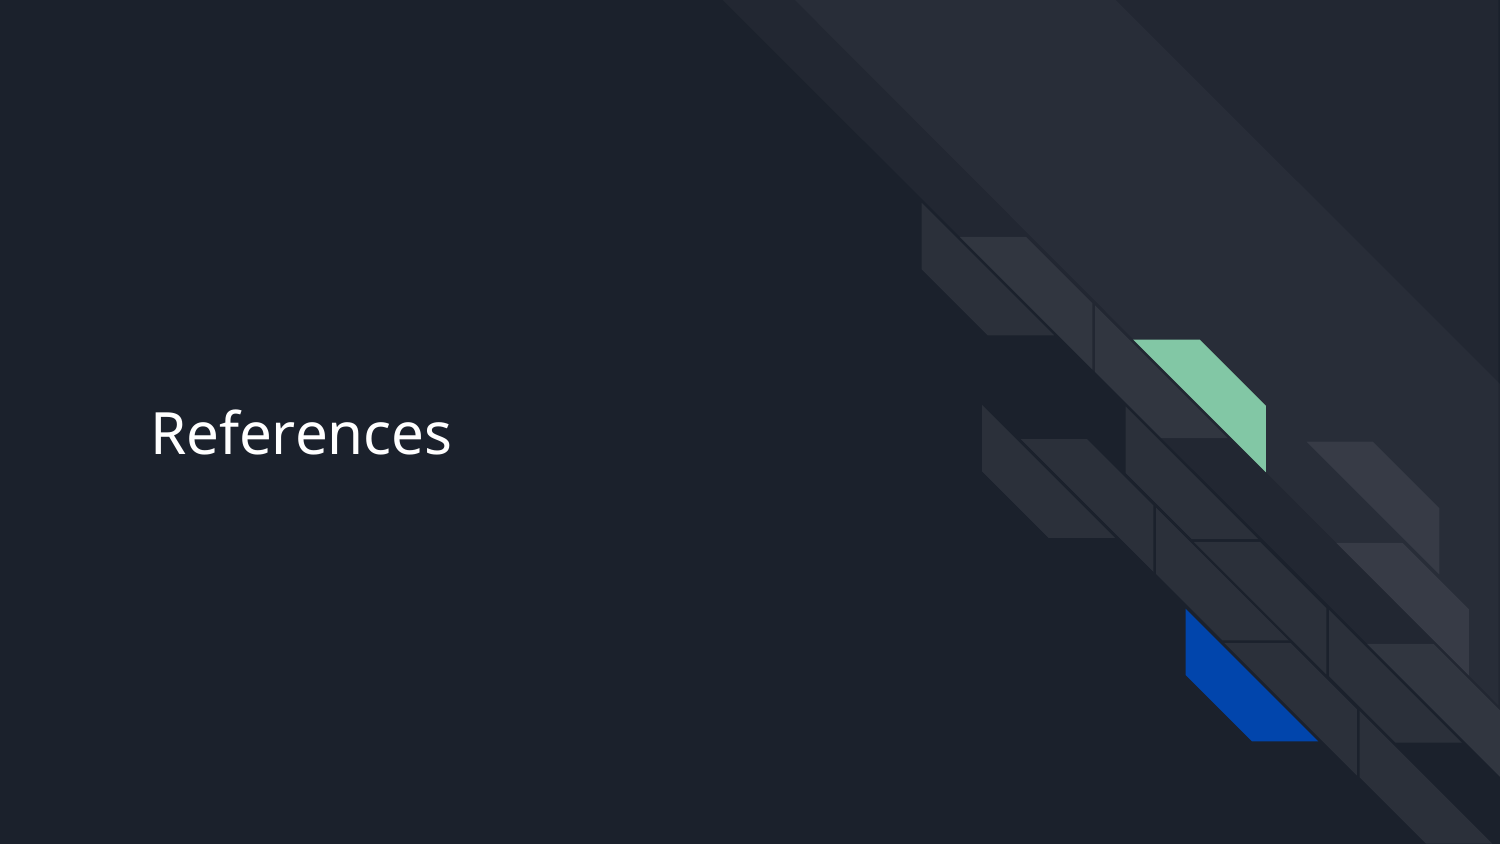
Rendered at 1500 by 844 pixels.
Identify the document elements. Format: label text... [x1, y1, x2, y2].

title References [135, 336, 888, 526]
